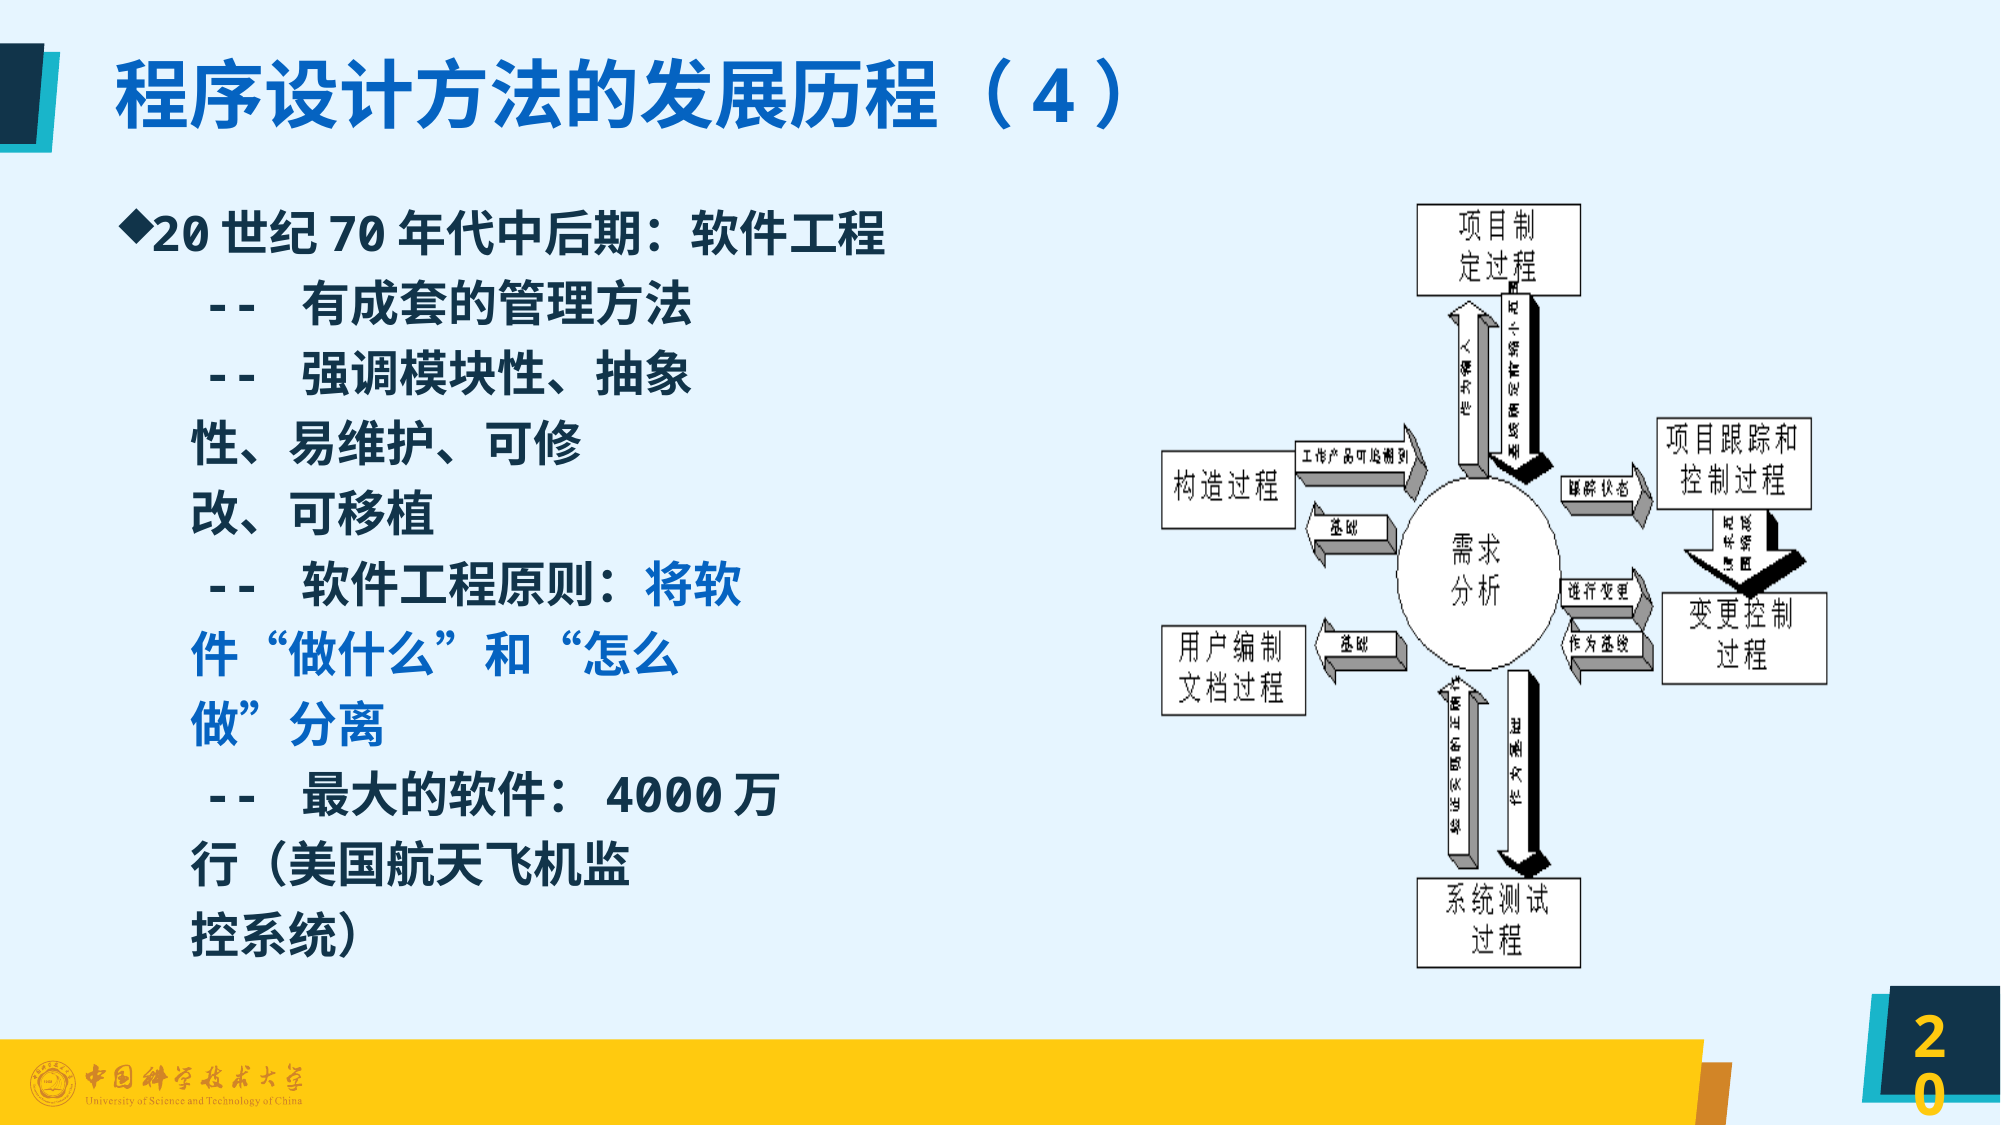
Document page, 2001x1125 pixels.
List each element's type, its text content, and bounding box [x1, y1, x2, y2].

list 20世纪70年代中后期：软件工程 -- 有成套的管理方法 -- 强调模块性、抽象 性、易维护、可修 改、可移植 -- 软件工程原则：将软 件“做什么”和“怎么 做”分离 -- 最大的软件：4000万 行（美国航天飞机监 控系统） [99, 201, 1862, 973]
slide_number 20 [1898, 993, 1989, 1084]
title 程序设计方法的发展历程（4） [99, 43, 1863, 153]
picture [1160, 202, 1829, 971]
